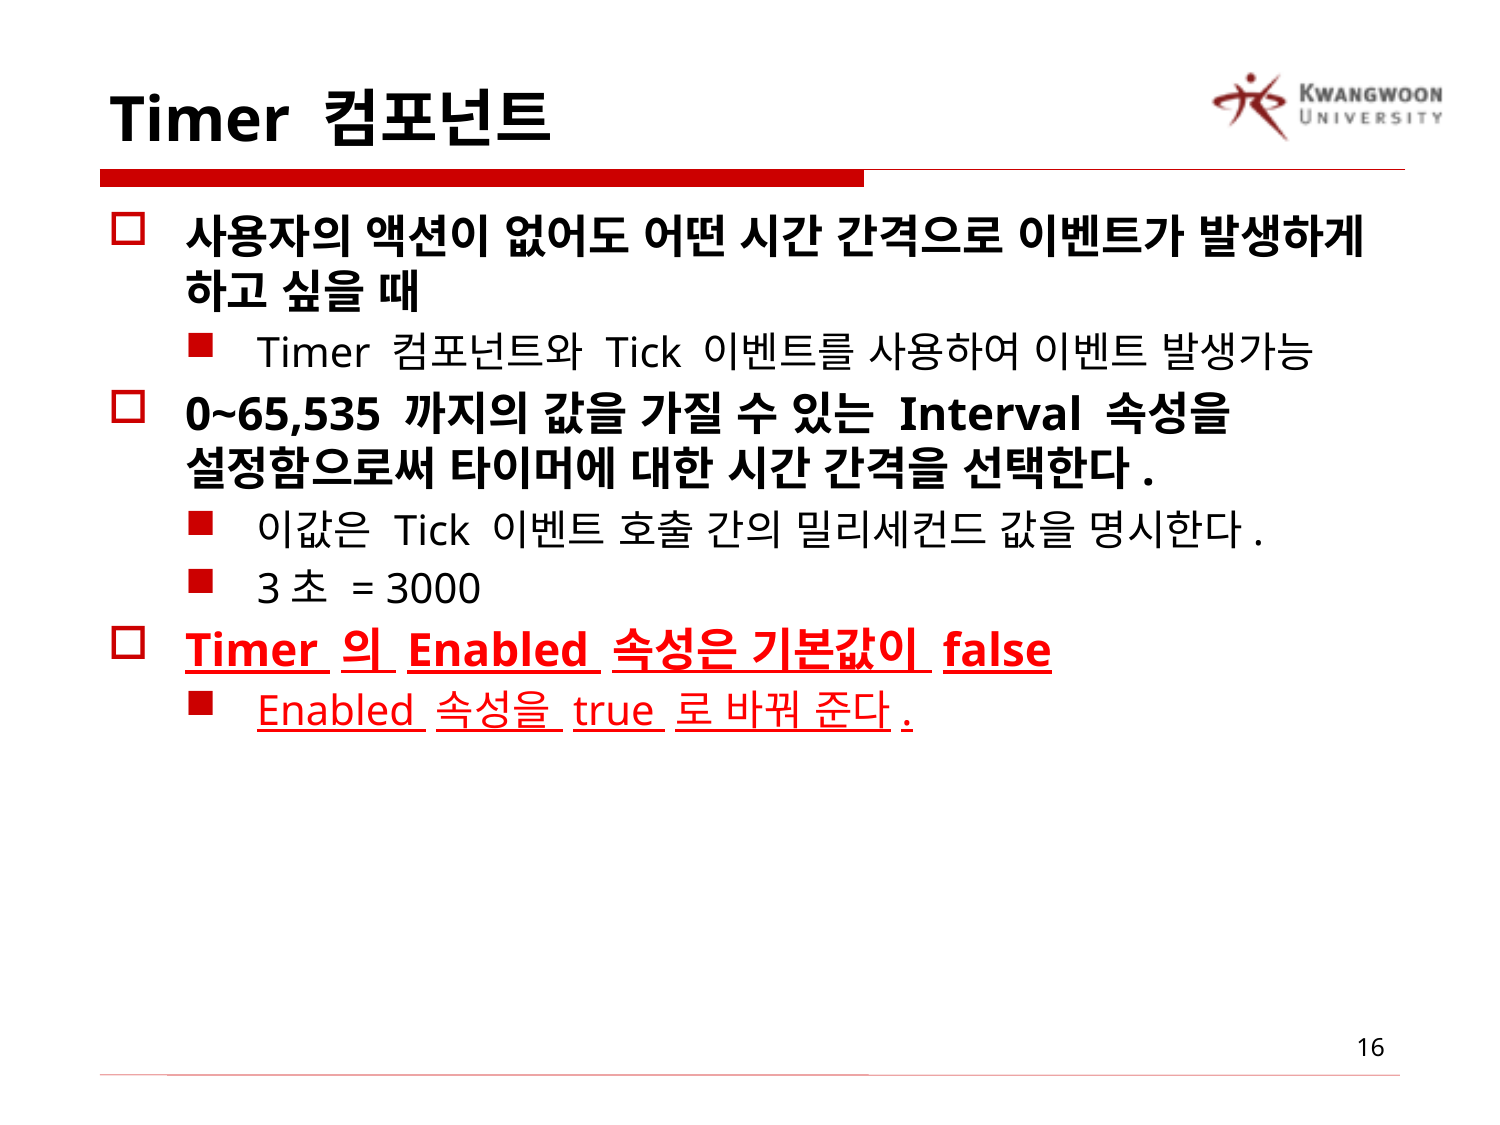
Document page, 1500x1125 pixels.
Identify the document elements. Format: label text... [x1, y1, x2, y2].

list 사용자의 액션이 없어도 어떤 시간 간격으로 이벤트가 발생하게 하고 싶을 때 Timer 컴포넌트와 Tick 이벤트를 사용하여 이벤트 발생가능 0~65,535 까지의 값을 가질 수 있는 Interval 속성을 설정함으로써 타이머에 대한 시간 간격을 선택한다. 이값은 Tick 이벤트 호출 간의 밀리세컨드 값을 명시한다. 3초 = 3000 Timer 의 Enabled 속성은 기본값이 false Enabled 속성을 true 로 바꿔 준다. [92, 199, 1406, 988]
slide_number 16 [1074, 1024, 1401, 1103]
picture [1407, 62, 1471, 153]
title Timer 컴포넌트 [93, 49, 1407, 163]
